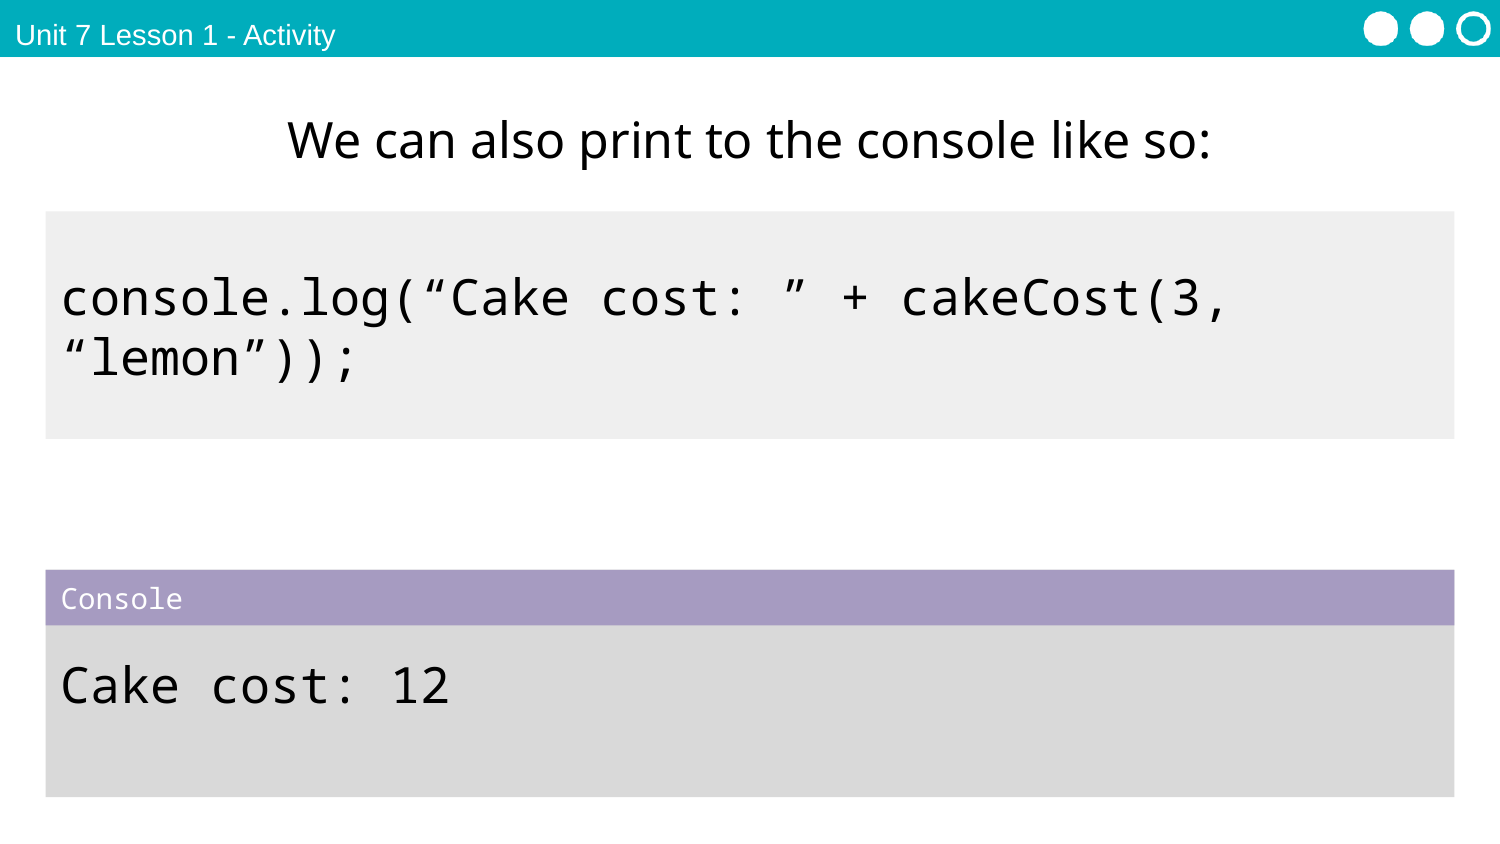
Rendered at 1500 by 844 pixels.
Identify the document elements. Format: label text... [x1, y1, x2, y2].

text_box Unit 7 Lesson 1 - Activity [0, 0, 750, 58]
text_box We can also print to the console like so: [109, 93, 1391, 211]
picture [0, 0, 1500, 844]
text_box Console [45, 569, 1455, 626]
text_box Cake cost: 12 [45, 626, 1455, 798]
text_box console.log(“Cake cost: ” + cakeCost(3, “lemon”)); [45, 211, 1455, 439]
